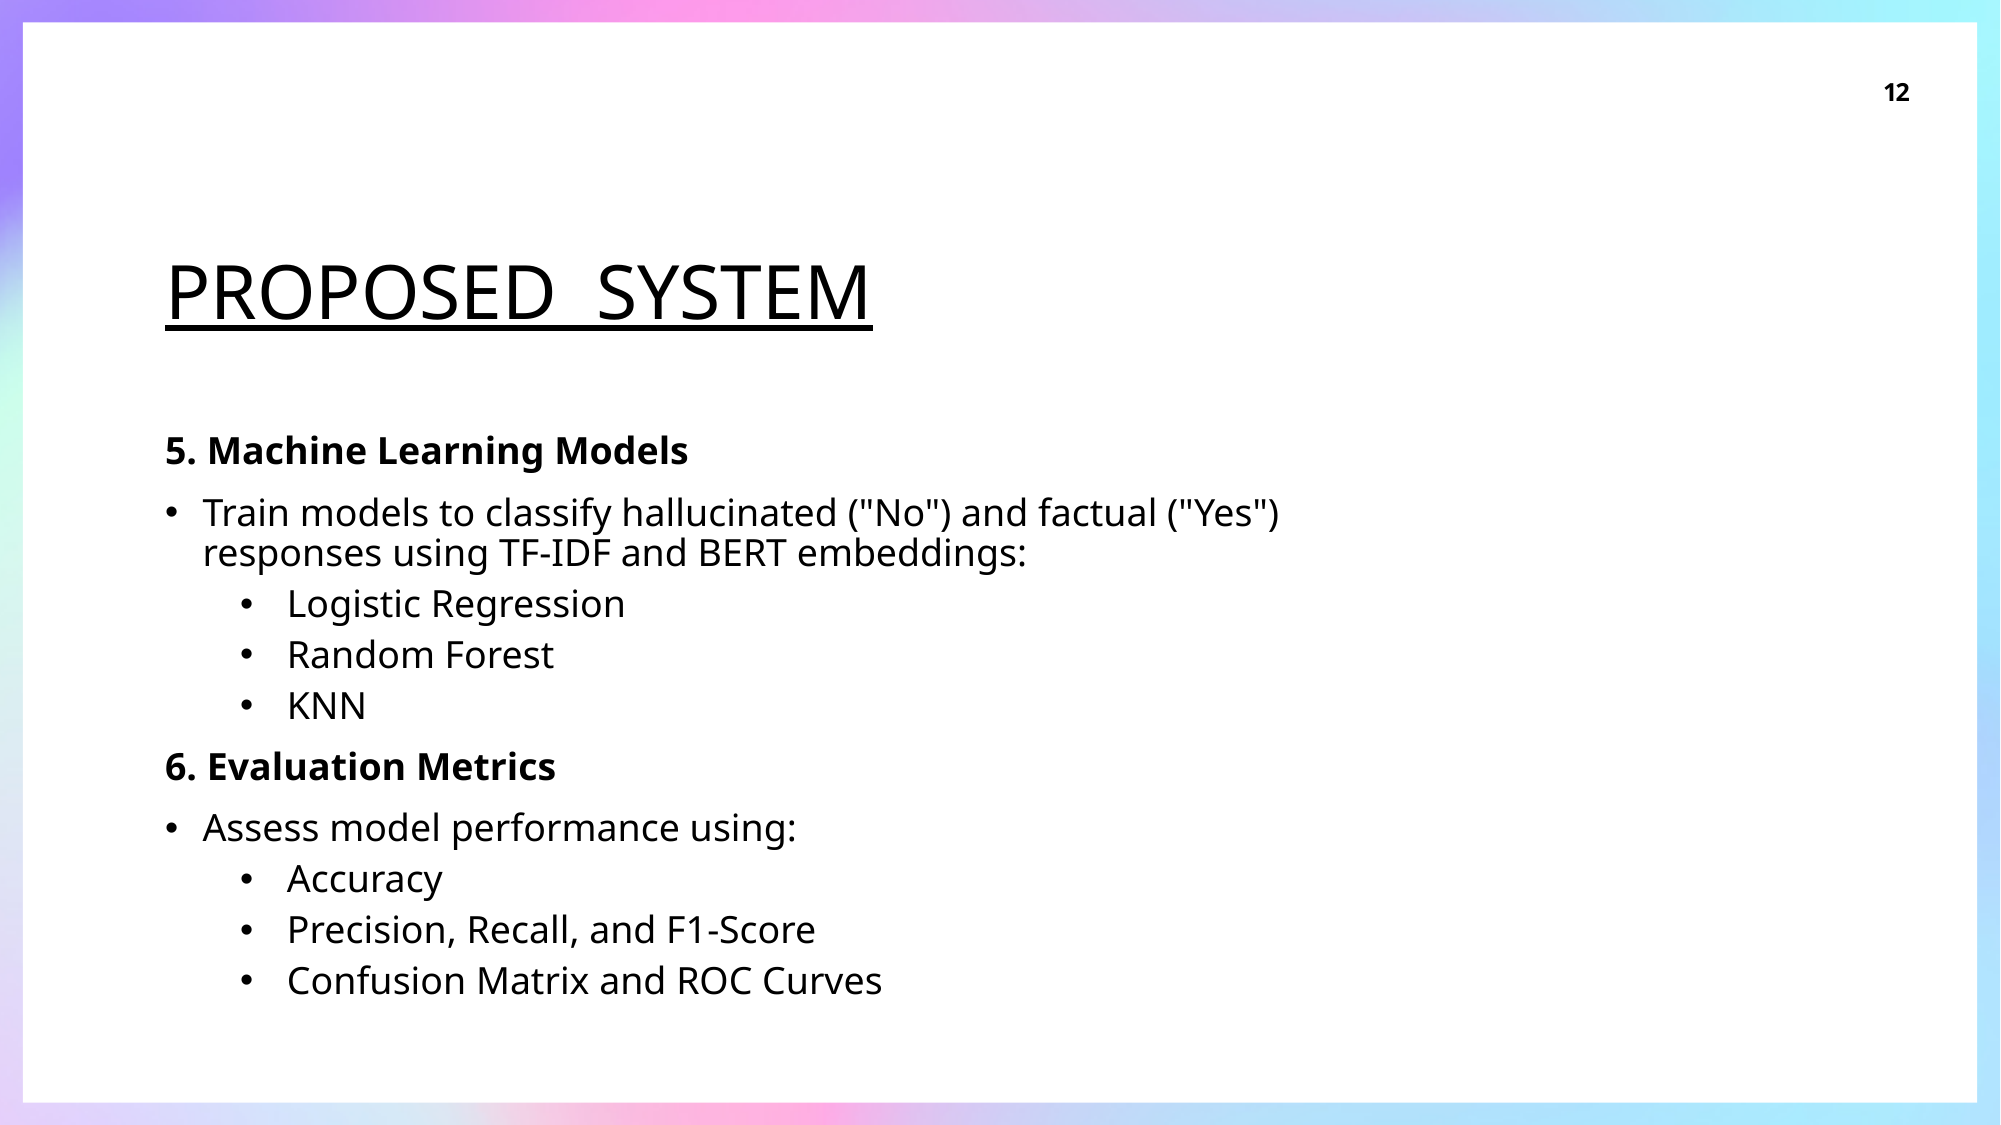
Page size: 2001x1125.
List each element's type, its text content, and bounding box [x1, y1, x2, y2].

picture [0, 0, 2001, 1125]
list 5. Machine Learning Models Train models to classify hallucinated ("No") and factual ("Yes") responses using TF-IDF and BERT embeddings: Logistic Regression Random Forest KNN 6. Evaluation Metrics Assess model performance using: Accuracy Precision, Recall, and F1-Score Confusion Matrix and ROC Curves [150, 425, 1354, 1028]
title PROPOSED SYSTEM [150, 149, 1850, 344]
slide_number 12 [1747, 76, 1925, 150]
